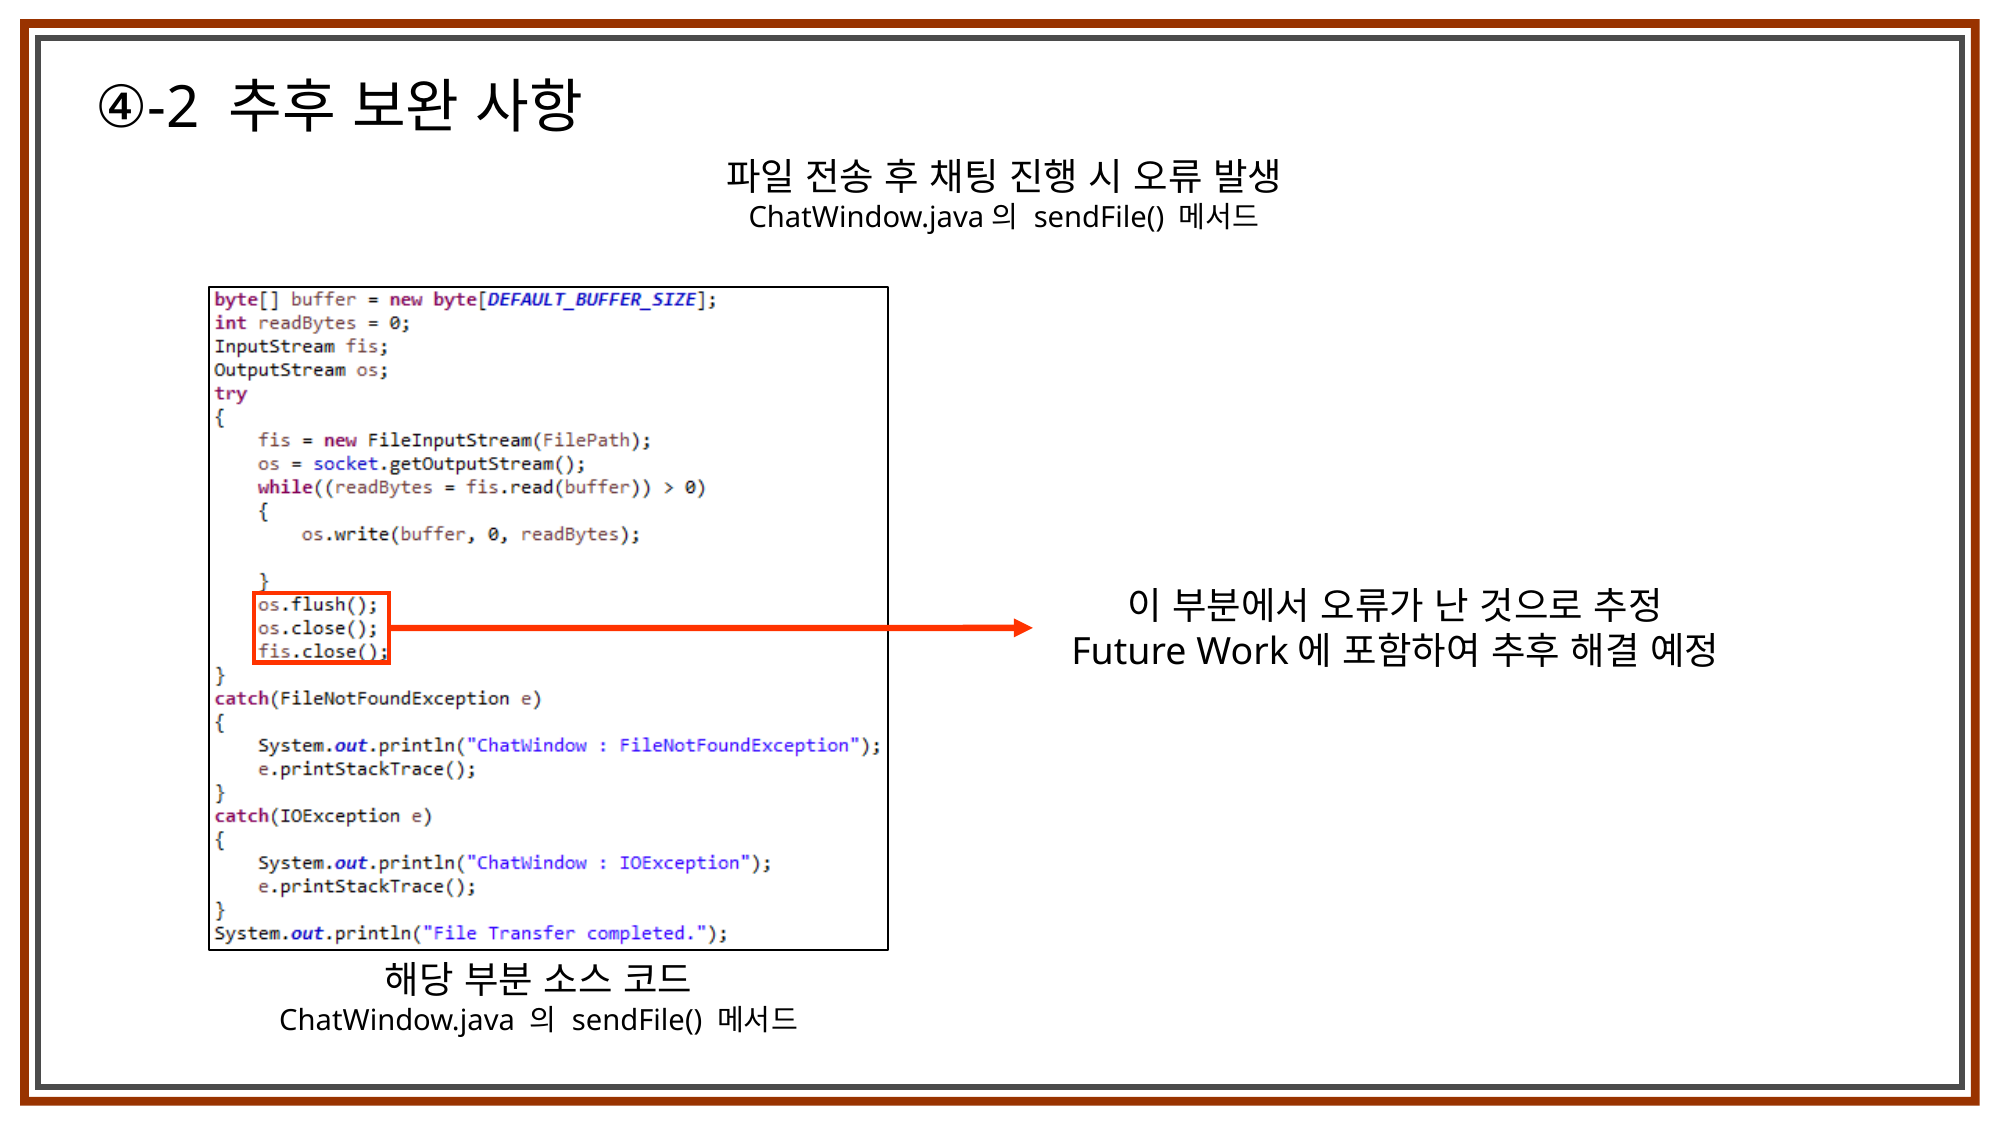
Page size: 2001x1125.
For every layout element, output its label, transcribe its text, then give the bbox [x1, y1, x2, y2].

text_box ④-2 추후 보완 사항 [80, 62, 598, 147]
text_box 이 부분에서 오류가 난 것으로 추정 Future Work에 포함하여 추후 해결 예정 [1056, 574, 1735, 680]
text_box 해당 부분 소스 코드 ChatWindow.java 의 sendFile() 메서드 [264, 949, 813, 1044]
text_box [19, 18, 1981, 1107]
text_box [35, 35, 1965, 1089]
text_box 파일 전송 후 채팅 진행 시 오류 발생 ChatWindow.java의 sendFile() 메서드 [711, 145, 1298, 241]
picture [210, 287, 887, 949]
